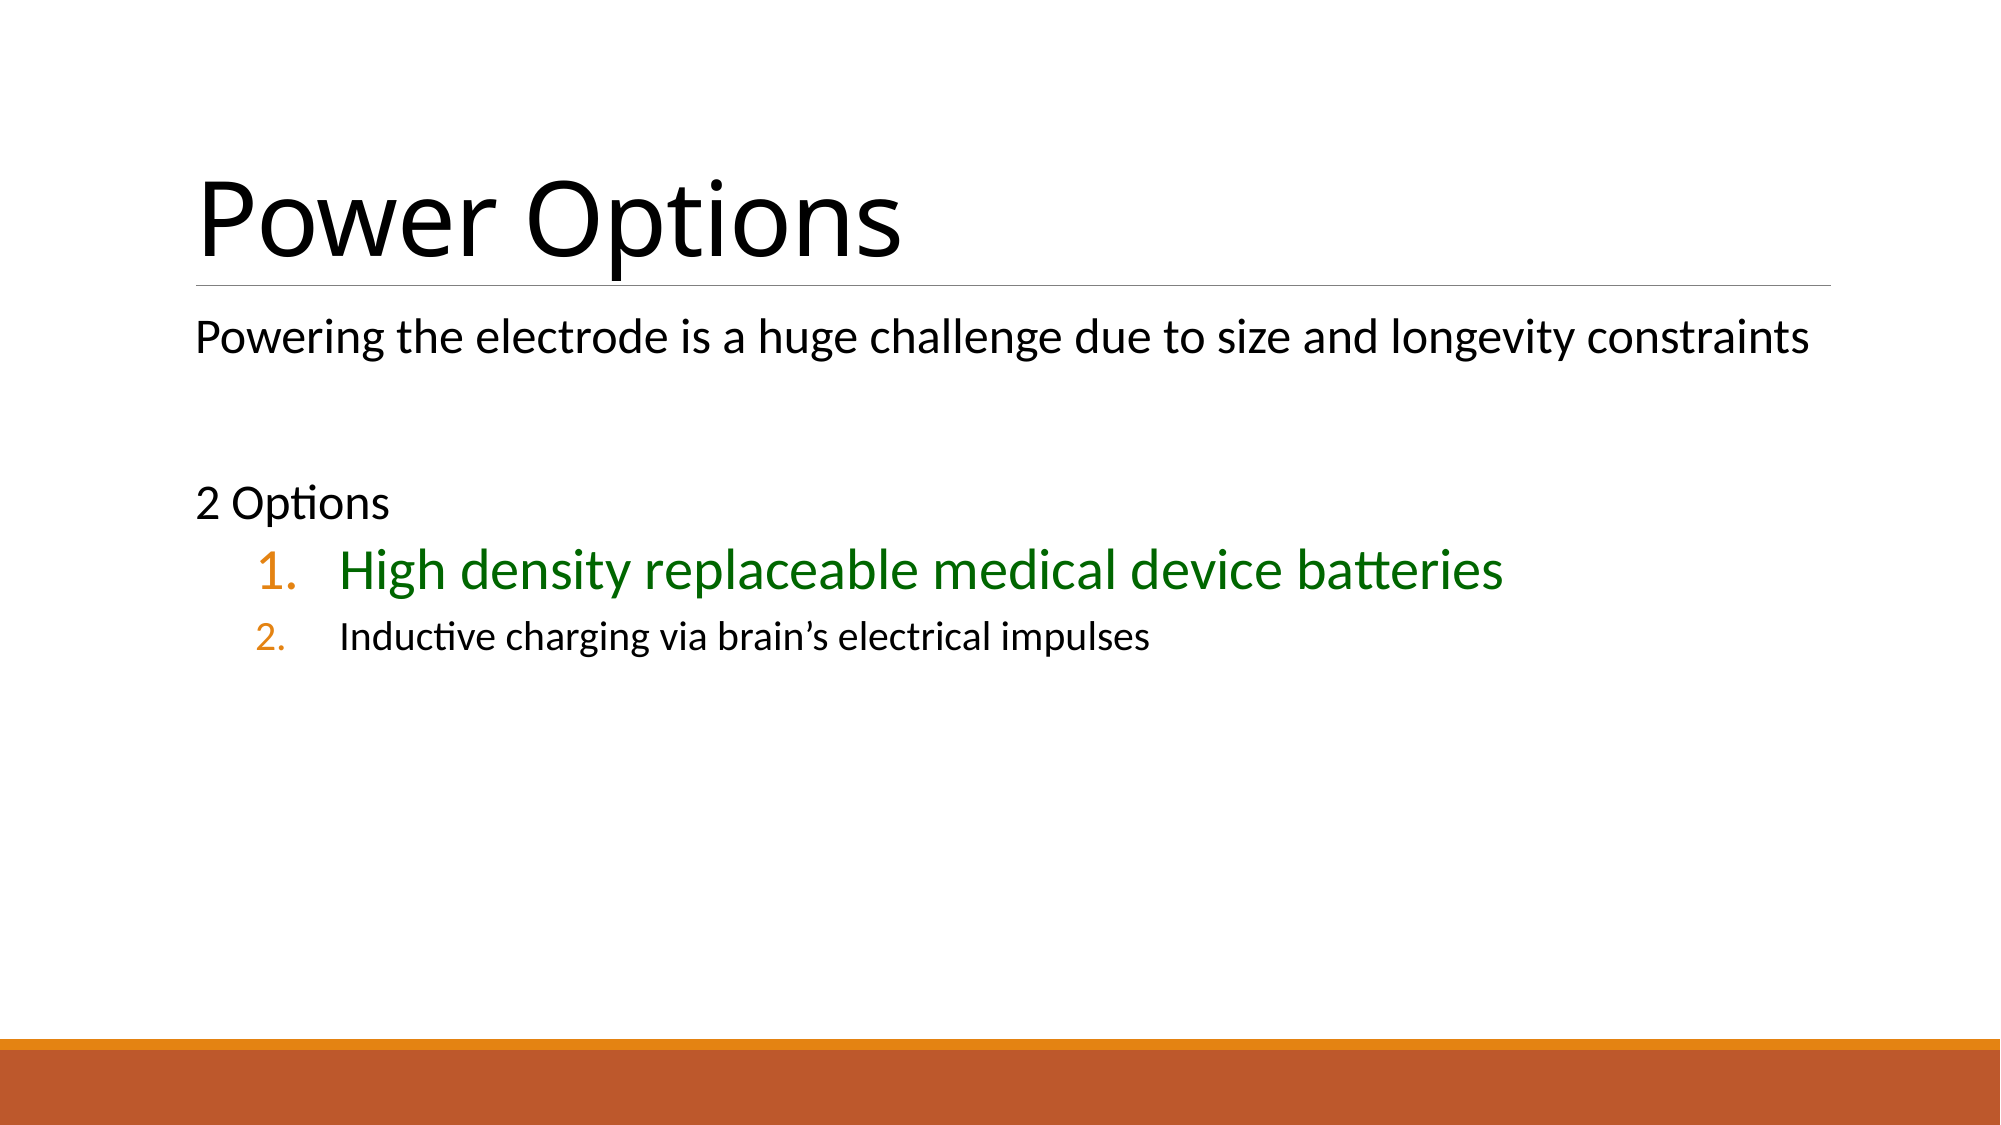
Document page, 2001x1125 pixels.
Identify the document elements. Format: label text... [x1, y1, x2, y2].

title Power Options [180, 47, 1830, 285]
list Powering the electrode is a huge challenge due to size and longevity constraints 2 Options High density replaceable medical device batteries Inductive charging via brain’s electrical impulses [180, 302, 1830, 963]
